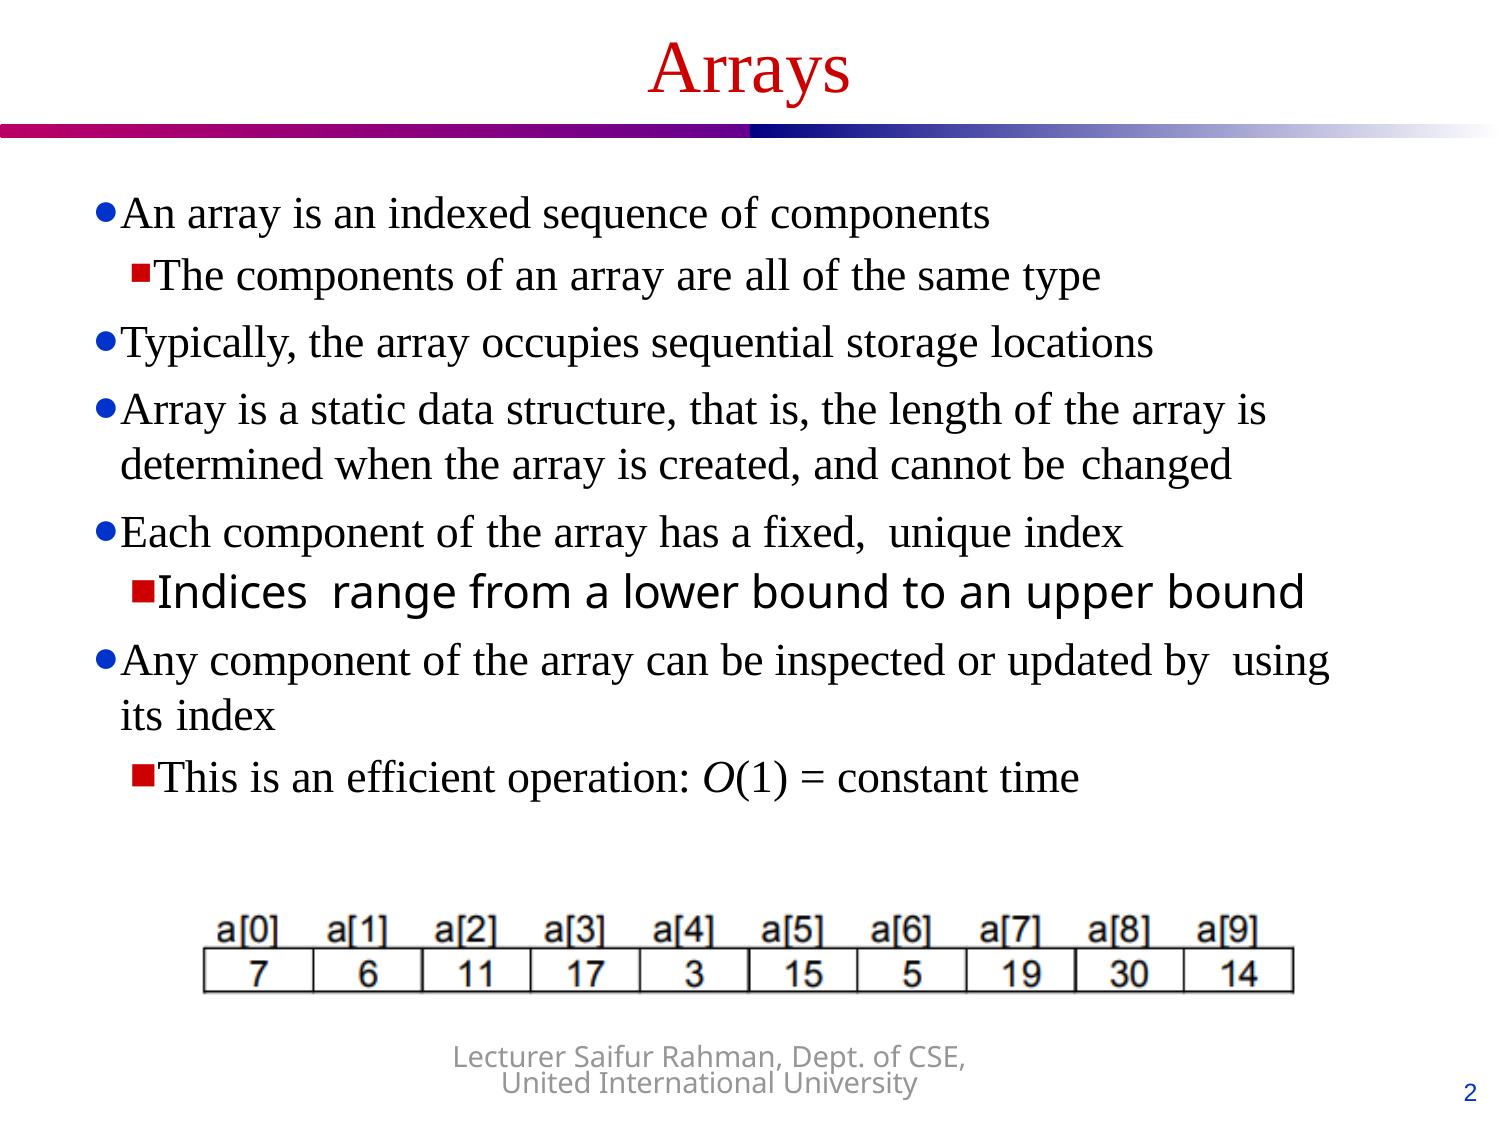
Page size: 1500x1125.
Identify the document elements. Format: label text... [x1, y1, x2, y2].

list An array is an indexed sequence of components The components of an array are all of the same type Typically, the array occupies sequential storage locations Array is a static data structure, that is, the length of the array is determined when the array is created, and cannot be changed Each component of the array has a fixed, unique index Indices range from a lower bound to an upper bound Any component of the array can be inspected or updated by using its index This is an efficient operation: O(1) = constant time [75, 174, 1425, 825]
title Arrays [75, 24, 1425, 100]
picture [183, 888, 1317, 1017]
text_box Lecturer Saifur Rahman, Dept. of CSE, United International University [443, 1047, 975, 1100]
